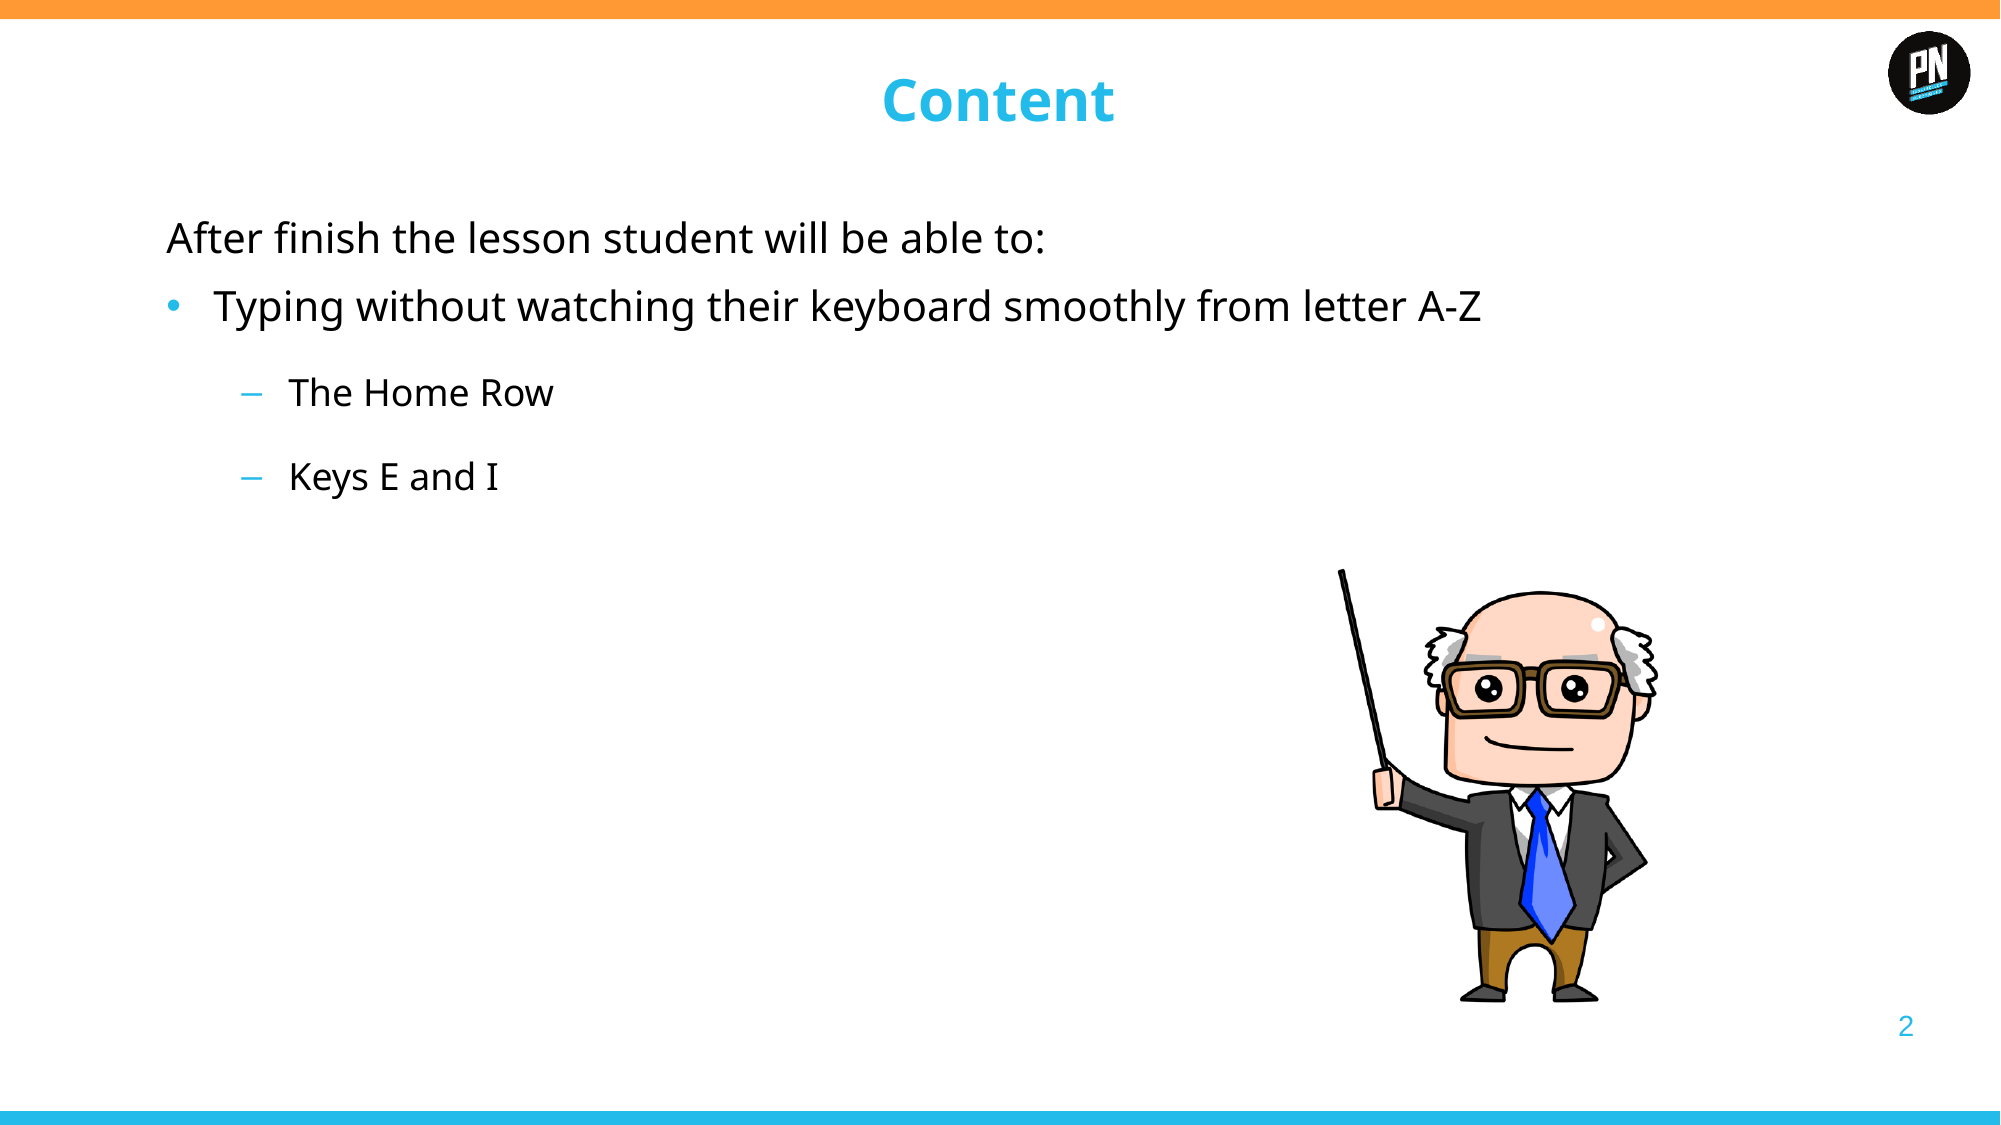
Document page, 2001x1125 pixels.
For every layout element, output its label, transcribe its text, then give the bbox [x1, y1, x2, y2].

picture [1898, 30, 1971, 115]
list After finish the lesson student will be able to: Typing without watching their keyboard smoothly from letter A-Z The Home Row Keys E and I [151, 194, 1898, 1097]
picture [1314, 550, 1665, 1018]
title Content [99, 20, 1898, 175]
